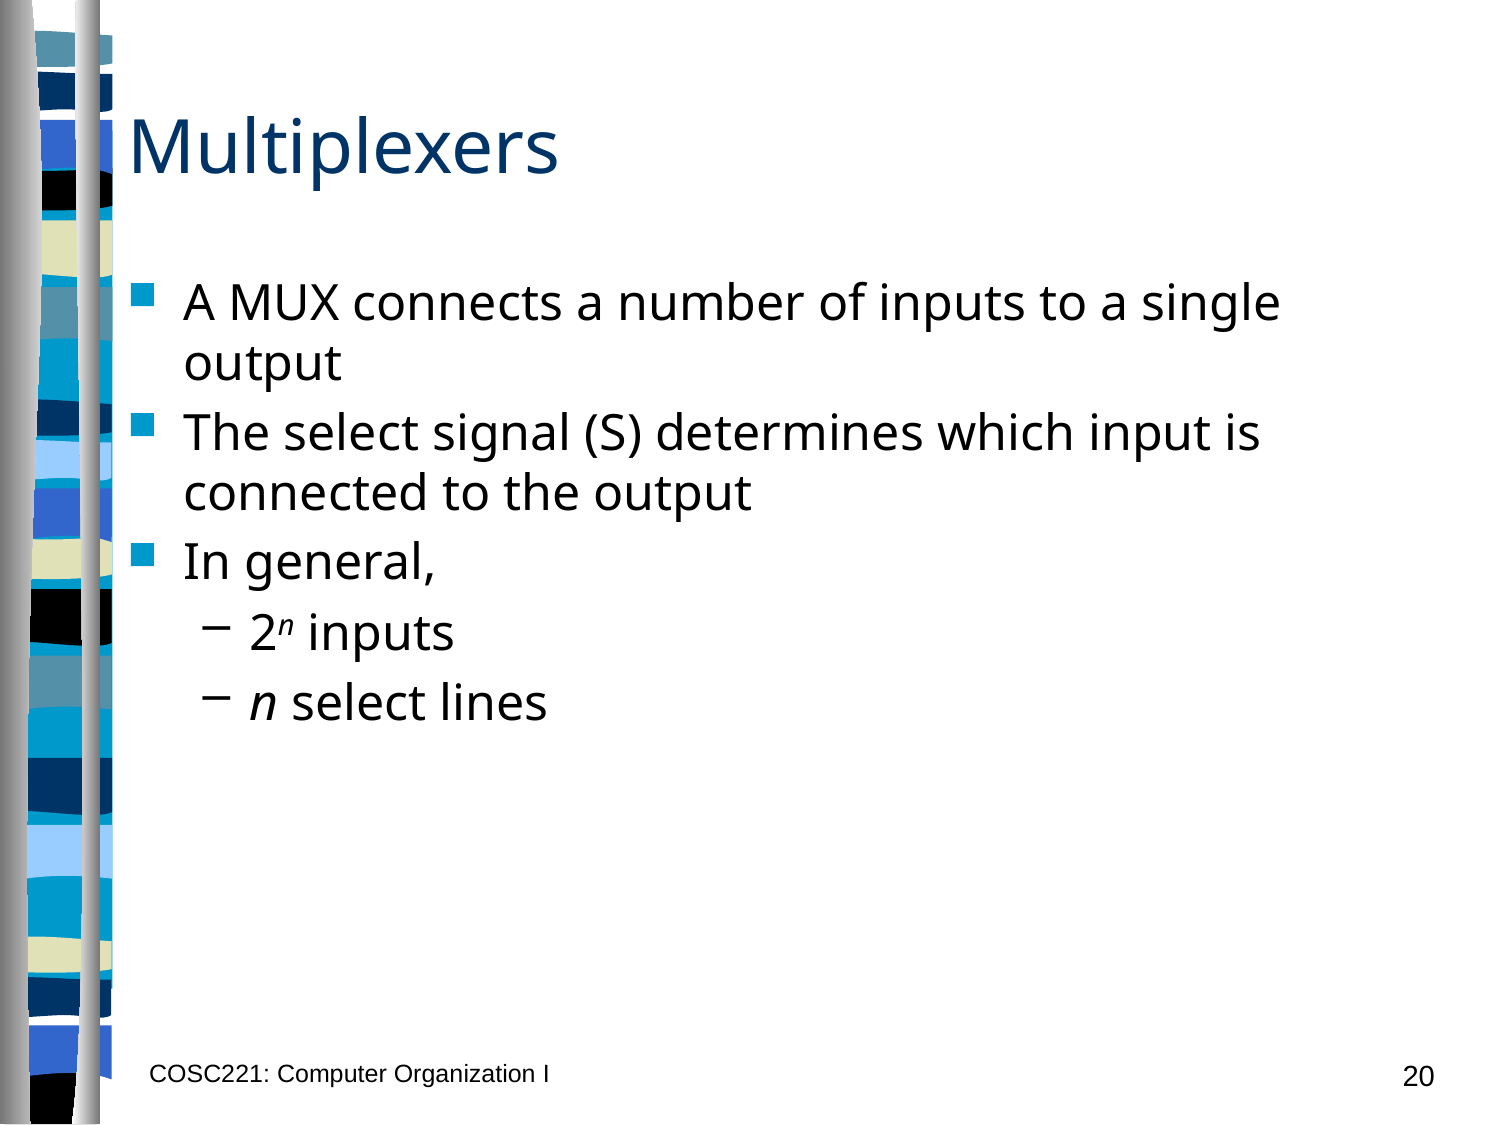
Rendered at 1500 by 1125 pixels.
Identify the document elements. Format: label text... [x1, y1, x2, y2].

list A MUX connects a number of inputs to a single output The select signal (S) determines which input is connected to the output In general, 2n inputs n select lines [112, 262, 1450, 988]
title Multiplexers [112, 50, 1450, 238]
slide_number 20 [1137, 1049, 1451, 1101]
footer COSC221: Computer Organization I [112, 1049, 588, 1101]
